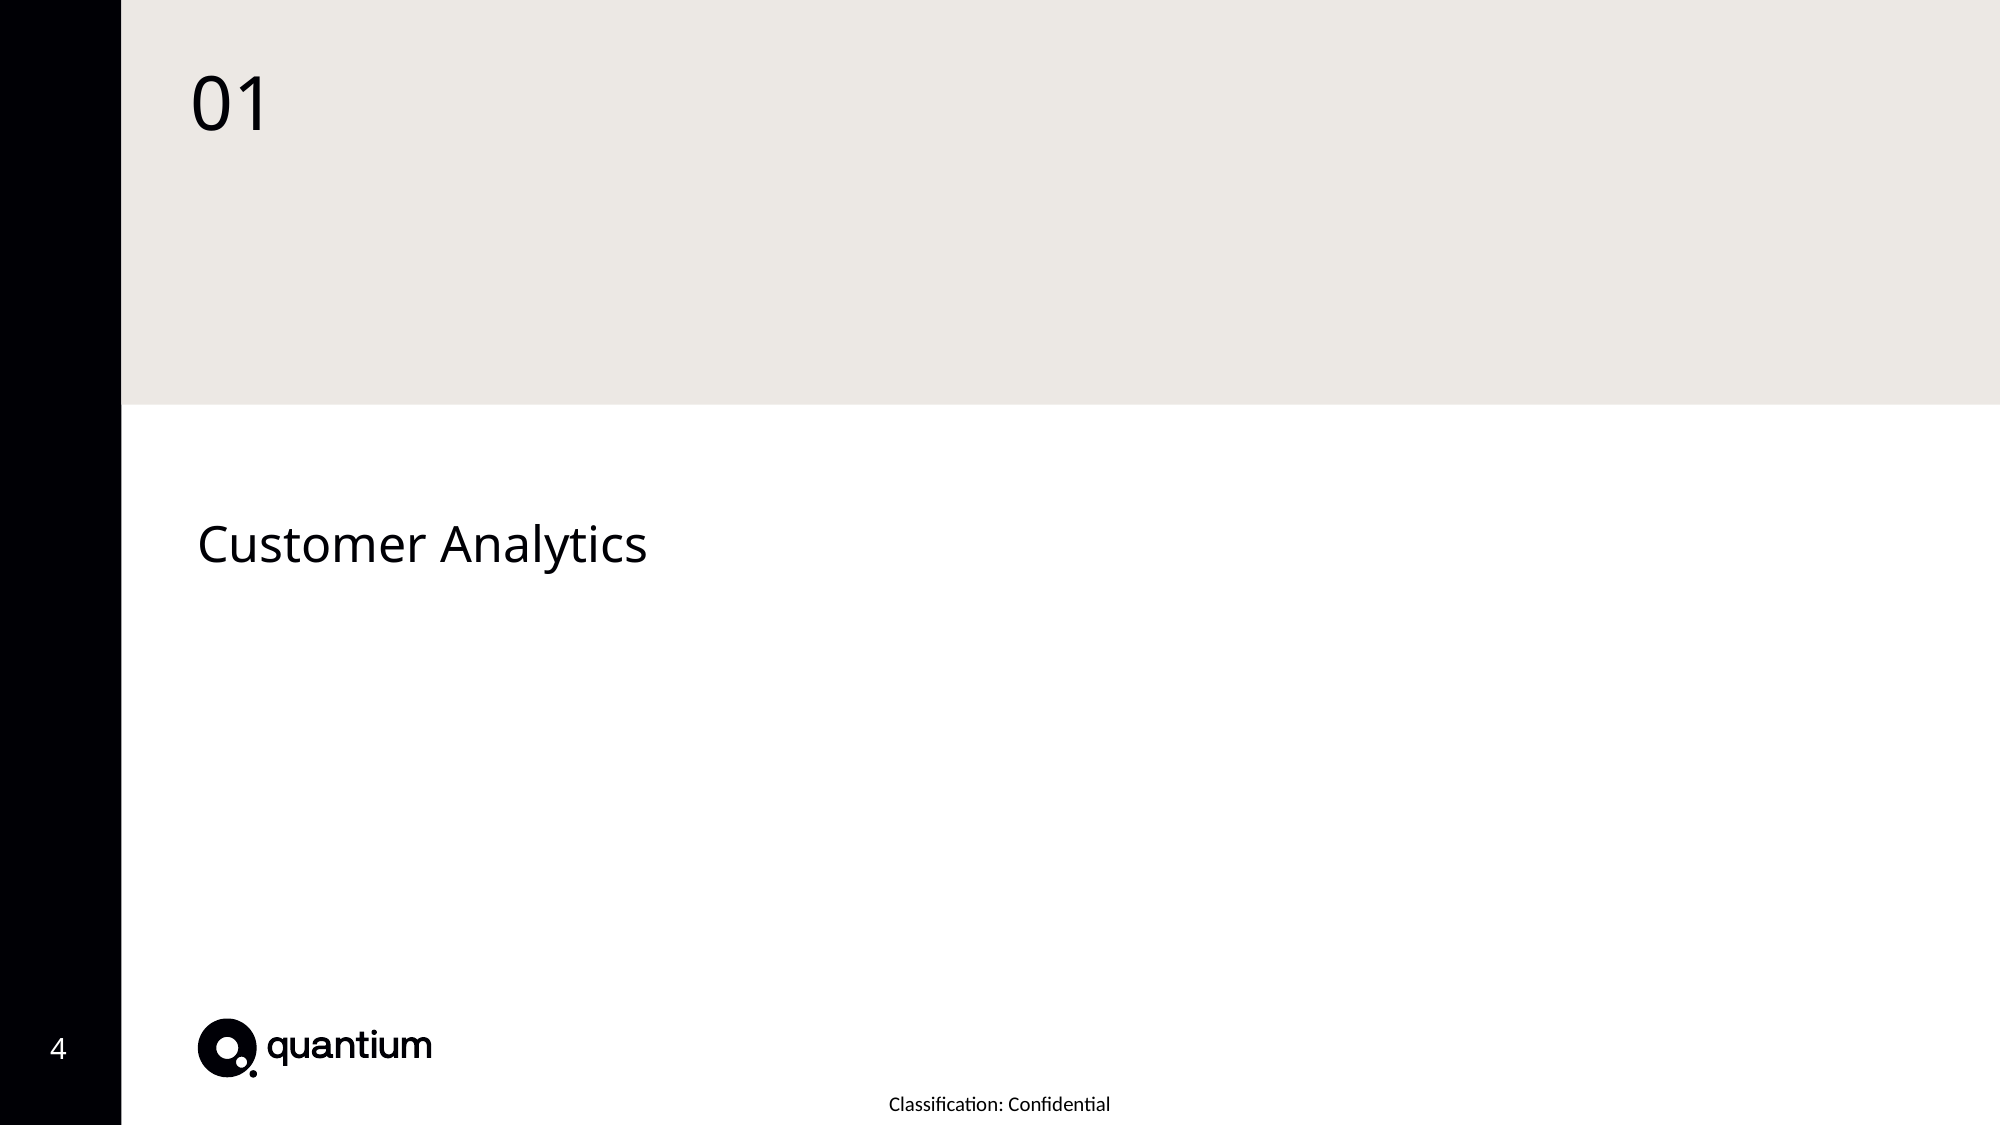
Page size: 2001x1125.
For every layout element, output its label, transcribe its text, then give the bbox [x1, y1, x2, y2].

list Customer Analytics [197, 512, 1103, 925]
title 01 [190, 65, 772, 225]
